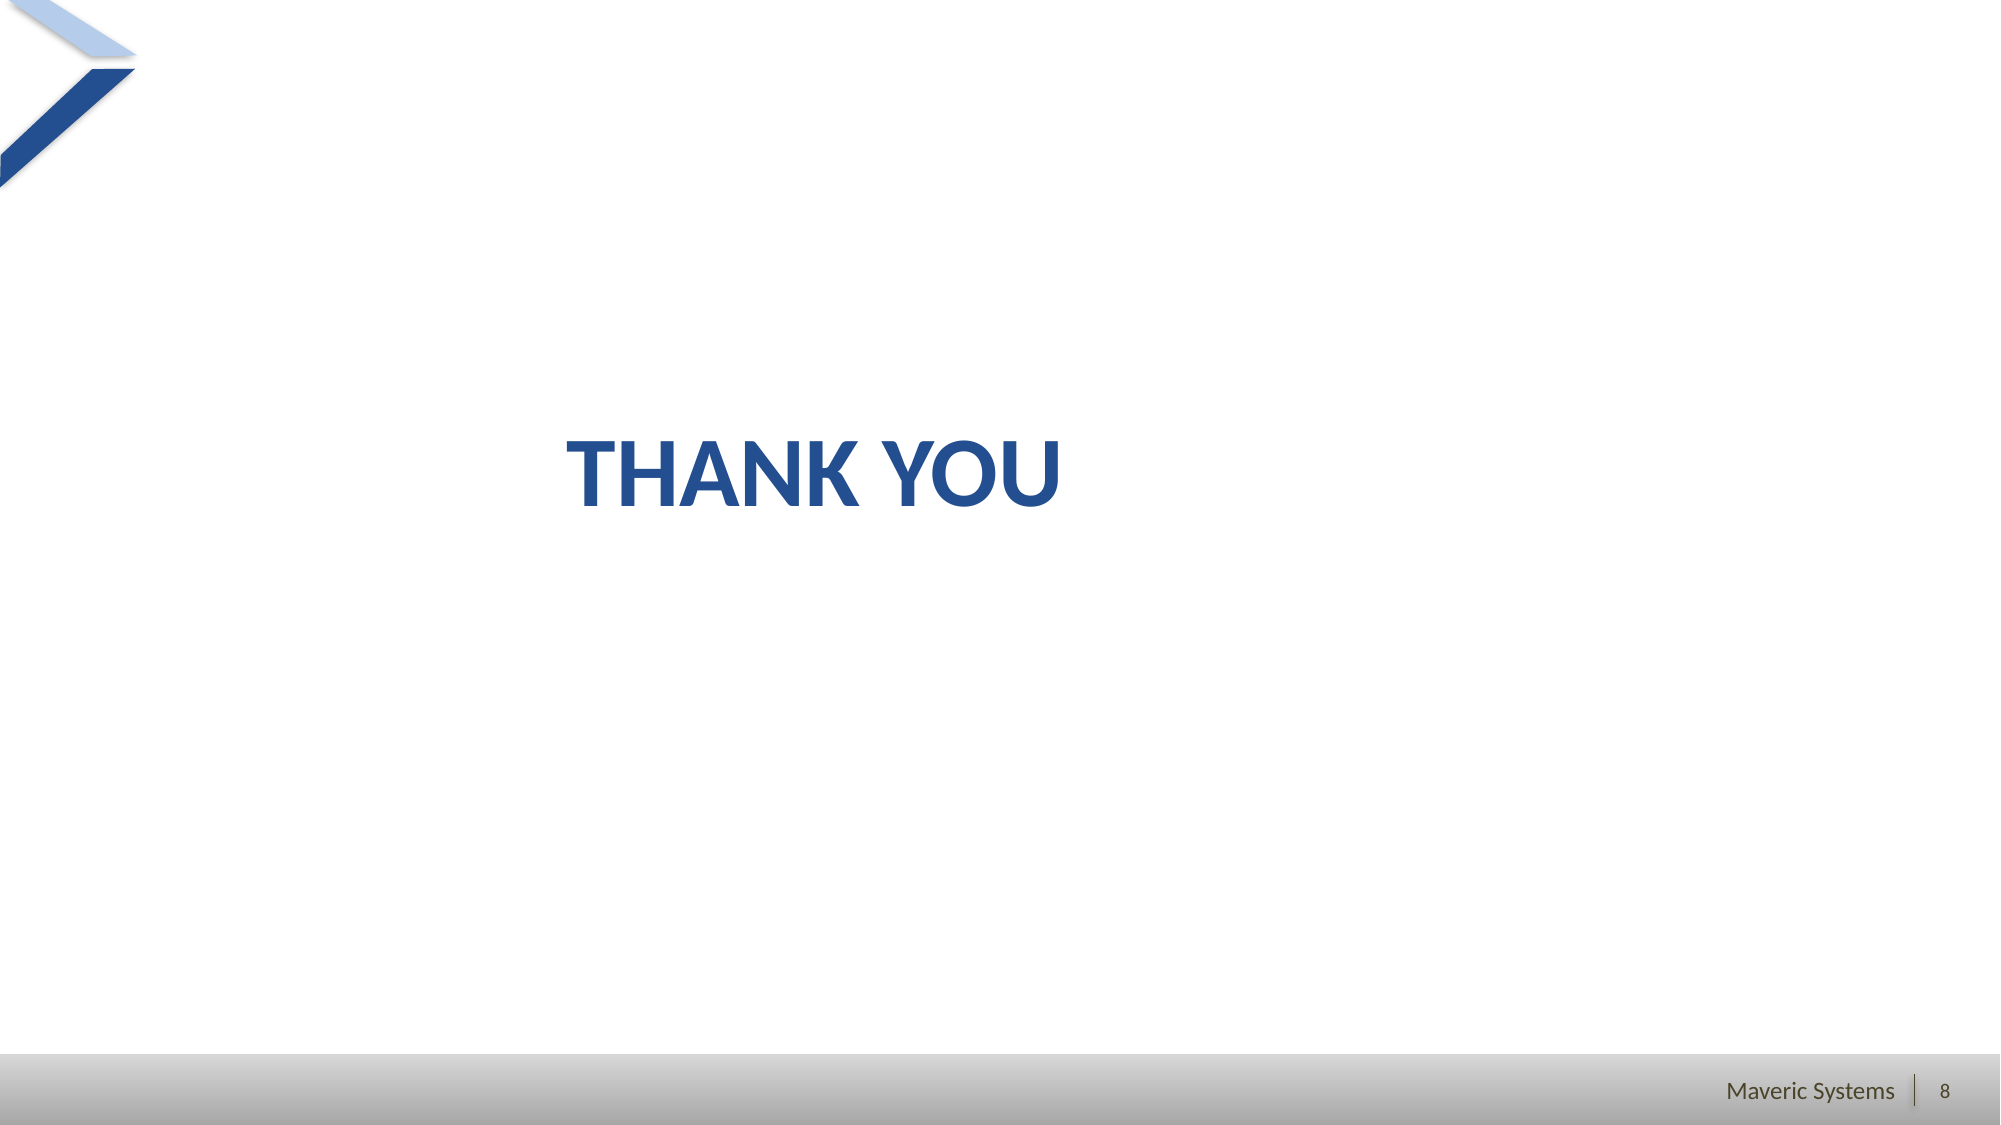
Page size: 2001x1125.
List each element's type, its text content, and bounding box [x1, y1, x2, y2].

title THANK YOU [566, 406, 2000, 528]
